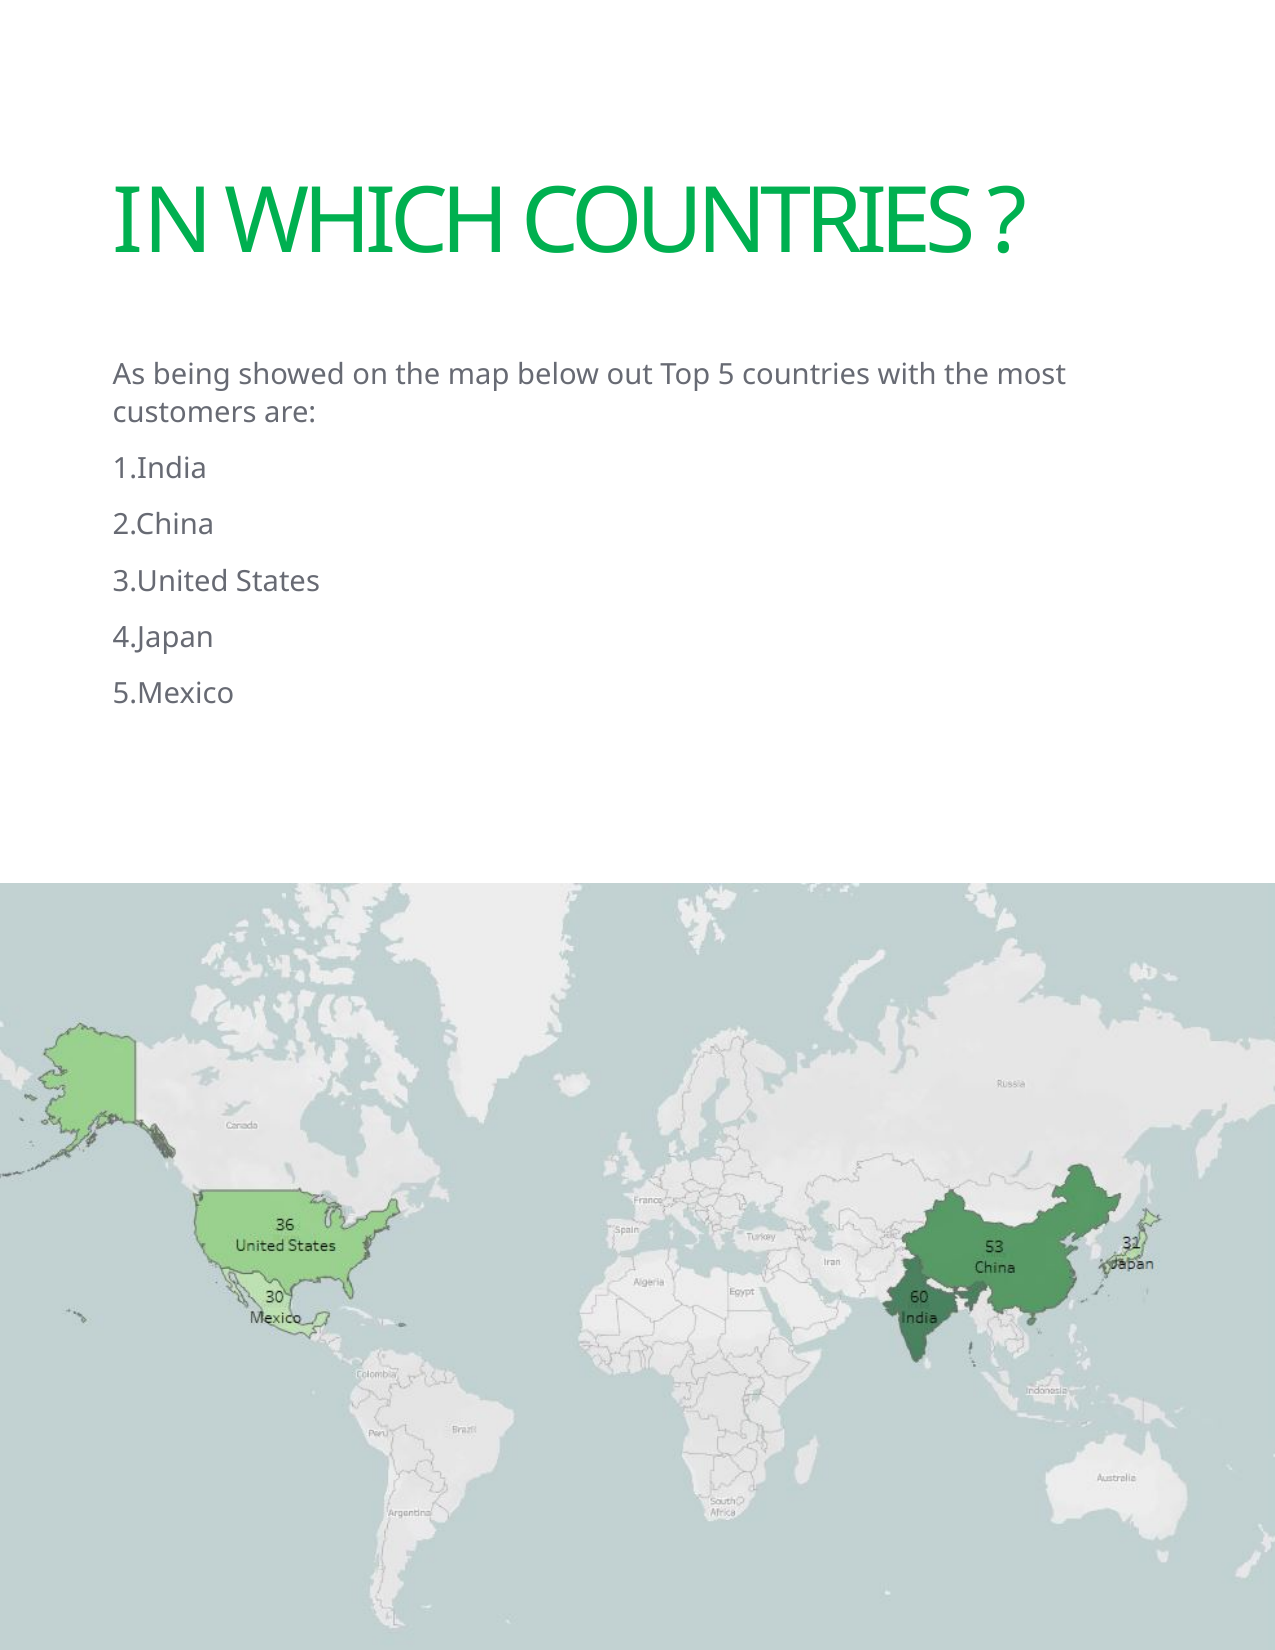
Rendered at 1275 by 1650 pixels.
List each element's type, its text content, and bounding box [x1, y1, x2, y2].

title In which countries ? [112, 158, 1179, 288]
list As being showed on the map below out Top 5 countries with the most customers are: 1.India 2.China 3.United States 4.Japan 5.Mexico [112, 344, 1179, 724]
picture [0, 883, 1275, 1650]
